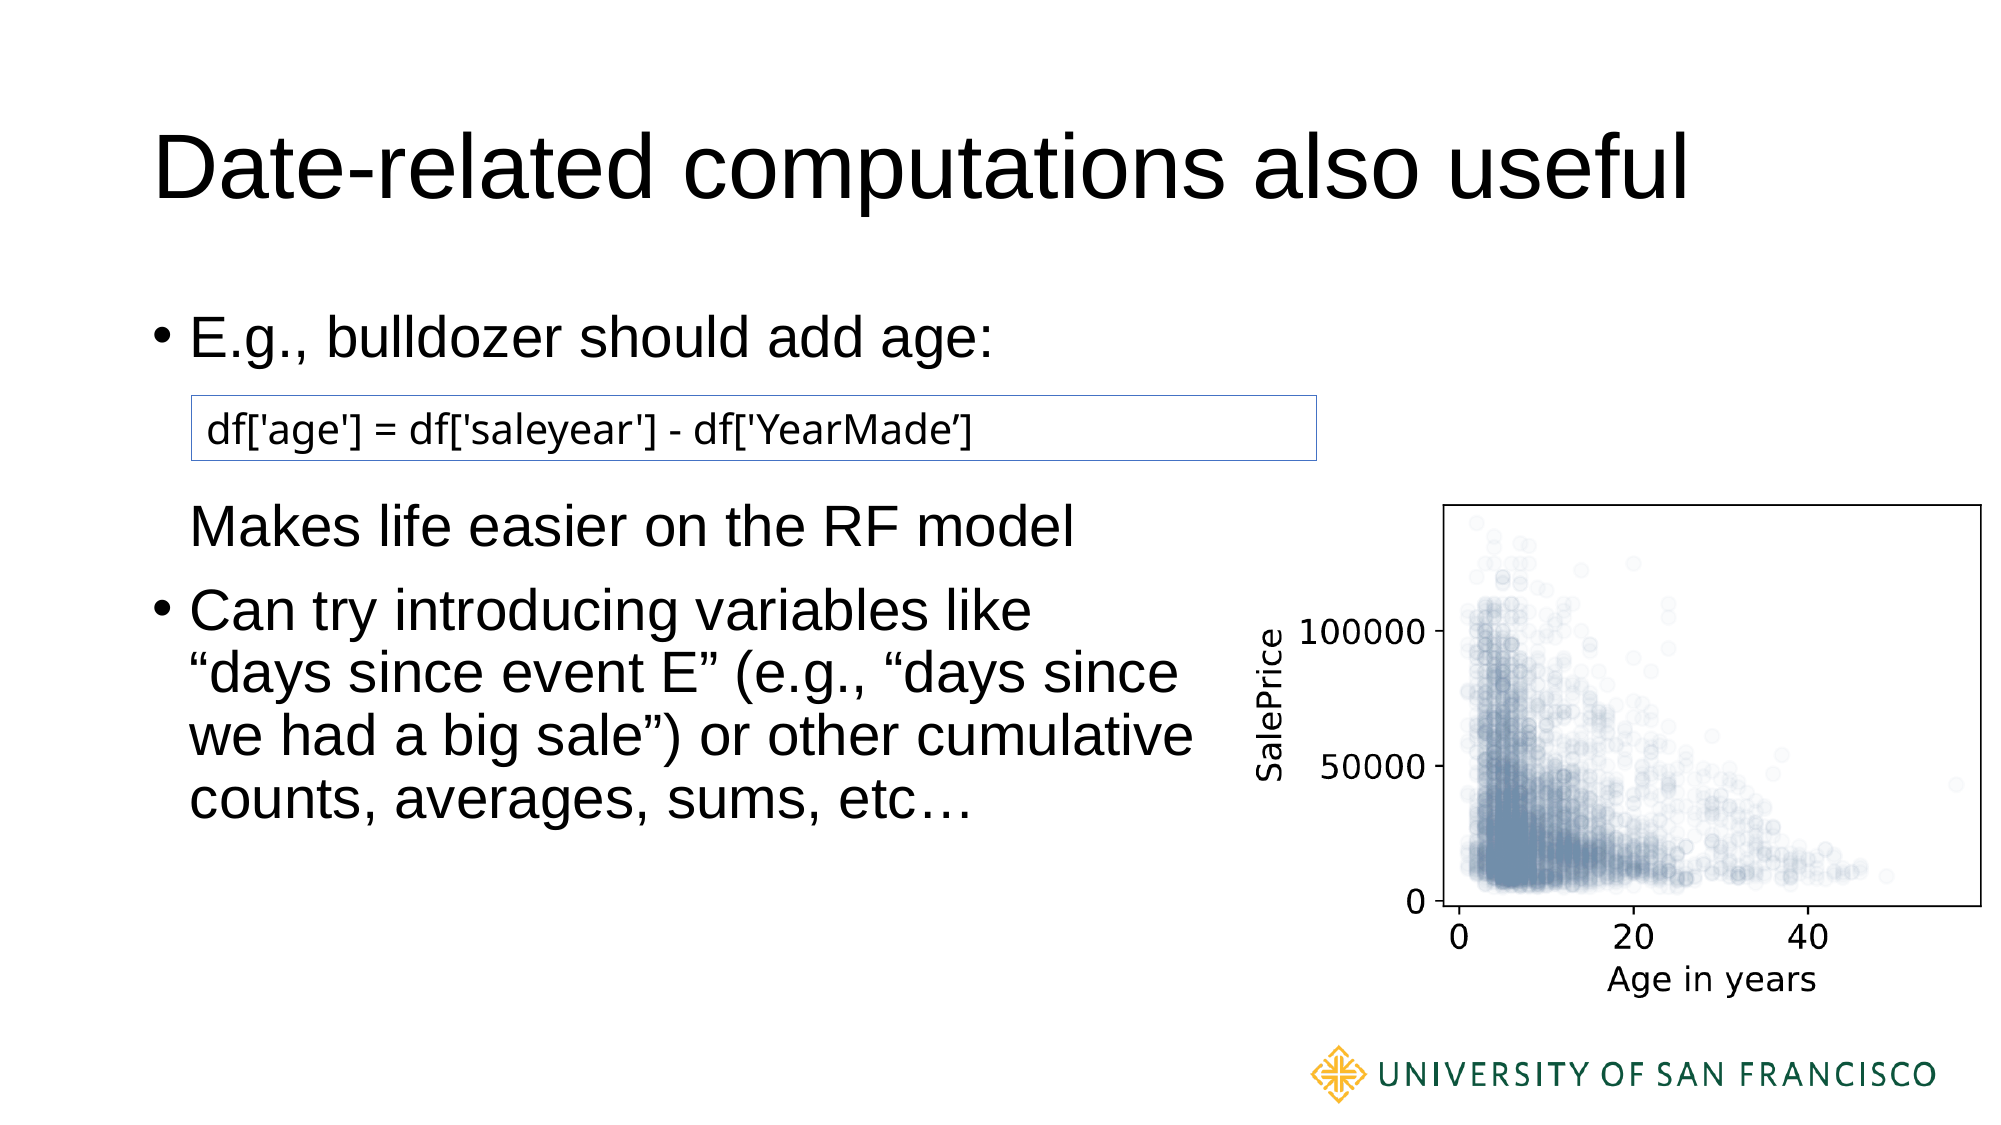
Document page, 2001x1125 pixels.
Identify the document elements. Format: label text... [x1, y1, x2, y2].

picture [1256, 499, 1986, 999]
list E.g., bulldozer should add age: Makes life easier on the RF model Can try introducing variables like “days since event E” (e.g., “days since we had a big sale”) or other cumulative counts, averages, sums, etc… [137, 299, 1863, 1014]
text_box df['age'] = df['saleyear'] - df['YearMade’] [191, 395, 1317, 461]
title Date-related computations also useful [137, 59, 1863, 278]
